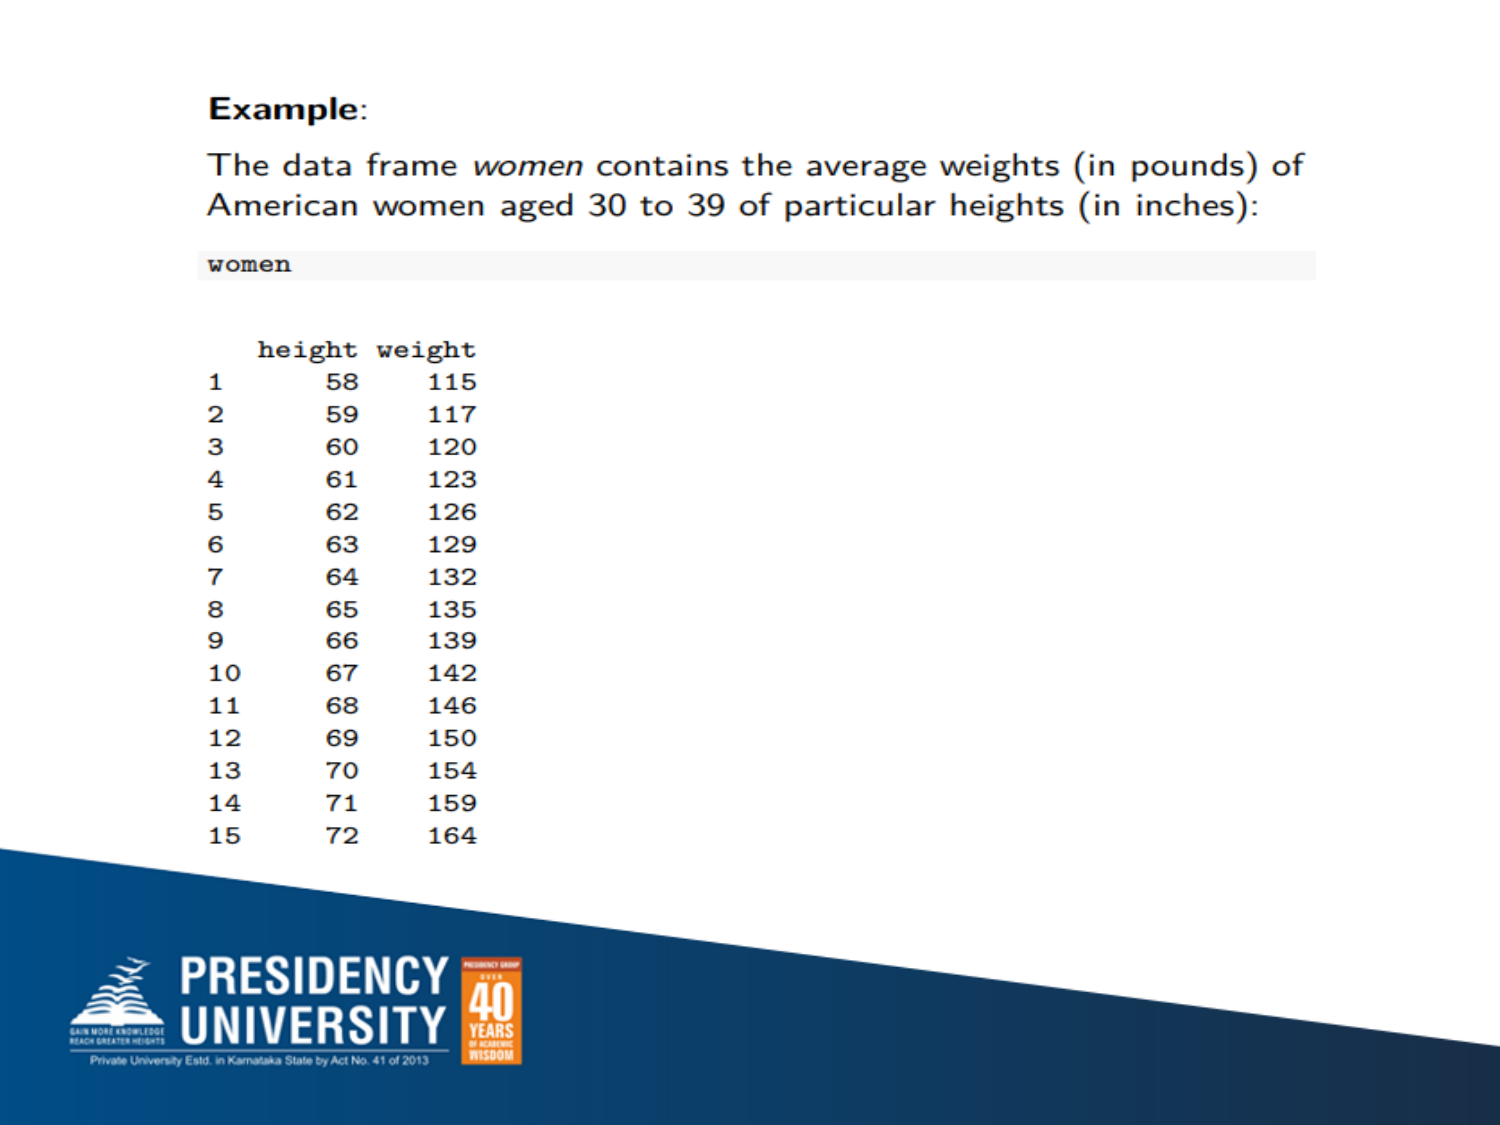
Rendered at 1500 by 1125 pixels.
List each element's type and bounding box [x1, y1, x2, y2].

list [146, 90, 1354, 866]
picture [0, 845, 1500, 1125]
